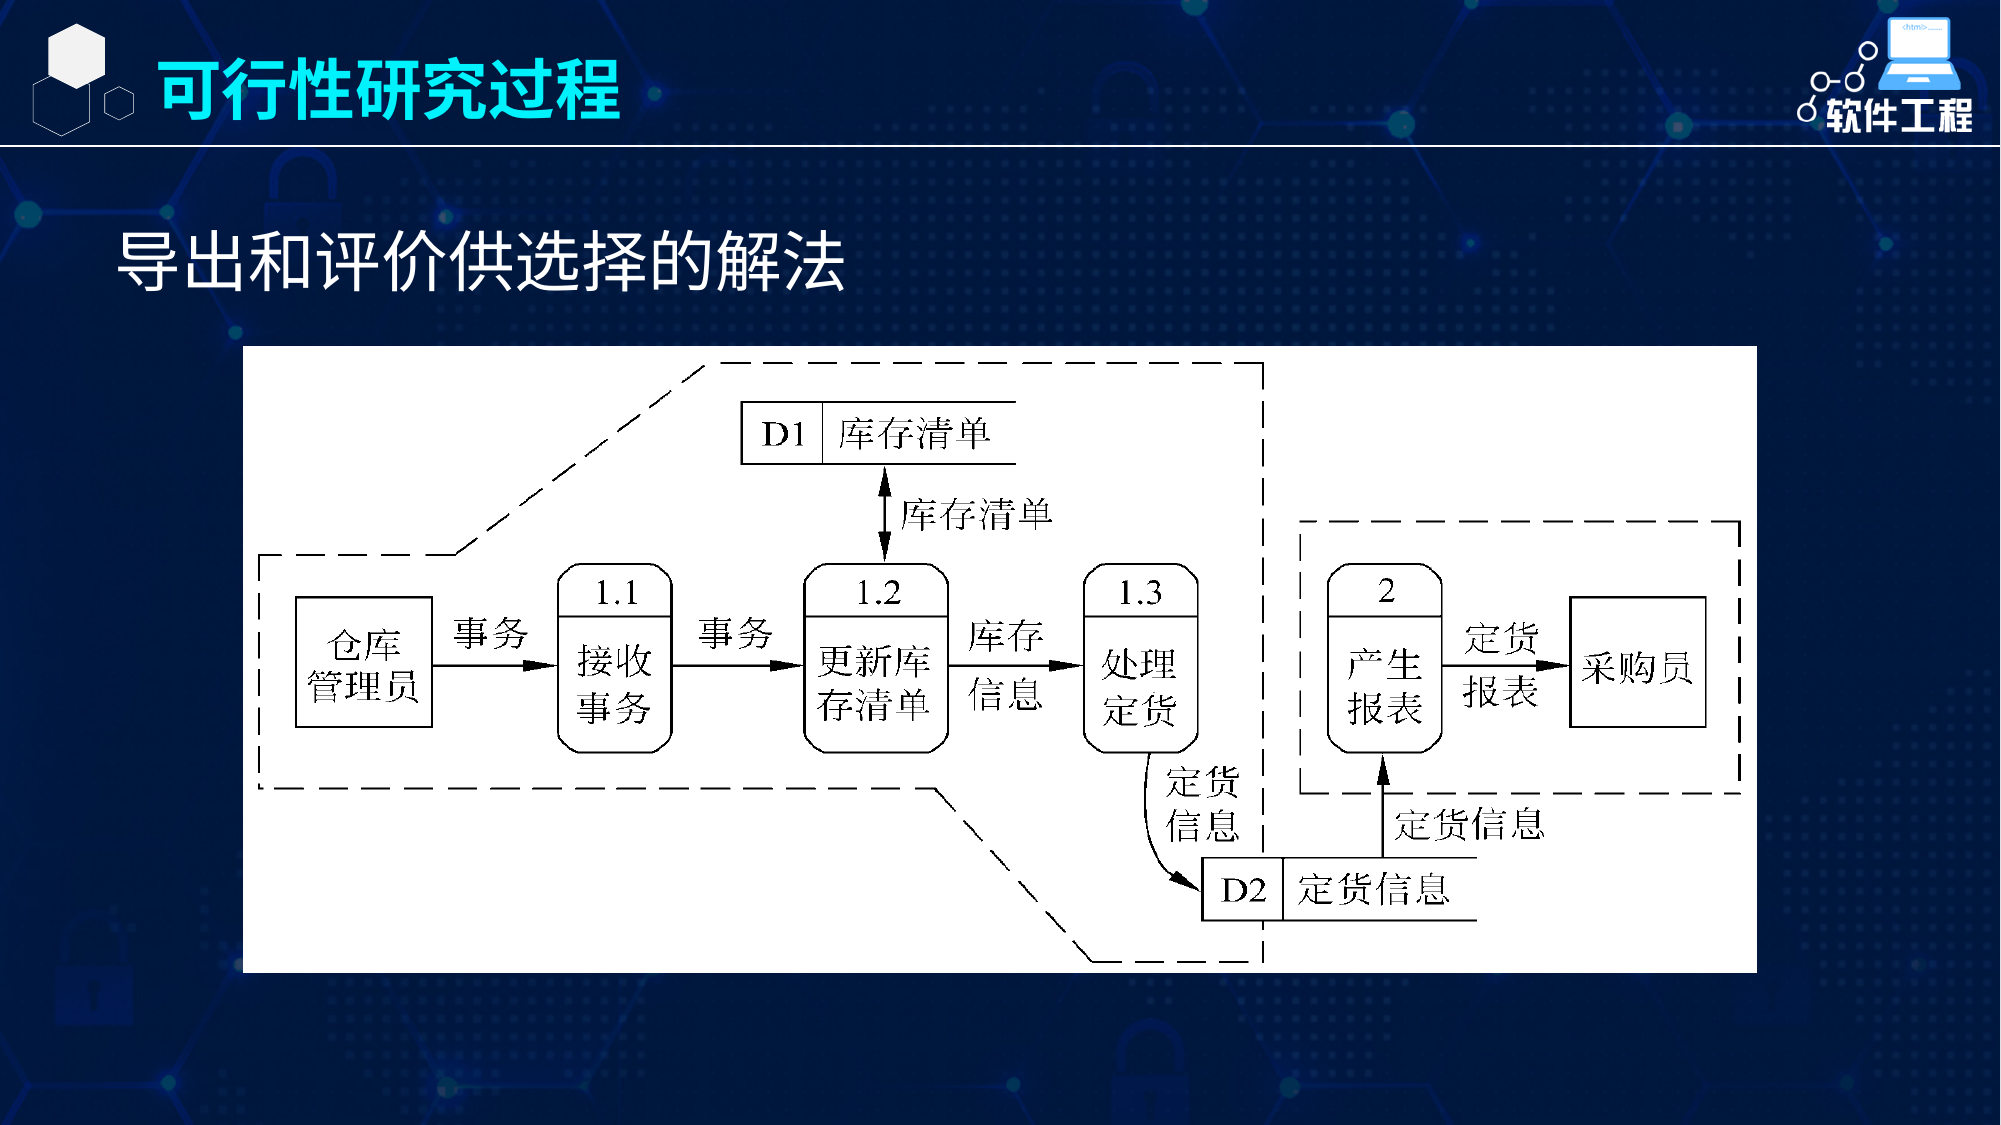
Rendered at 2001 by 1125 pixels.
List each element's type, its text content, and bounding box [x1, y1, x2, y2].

picture [0, 0, 2001, 1125]
text_box [32, 69, 91, 138]
text_box 导出和评价供选择的解法 [99, 221, 1900, 294]
text_box 可行性研究过程 [140, 40, 638, 136]
text_box [103, 85, 135, 122]
text_box [47, 22, 106, 83]
